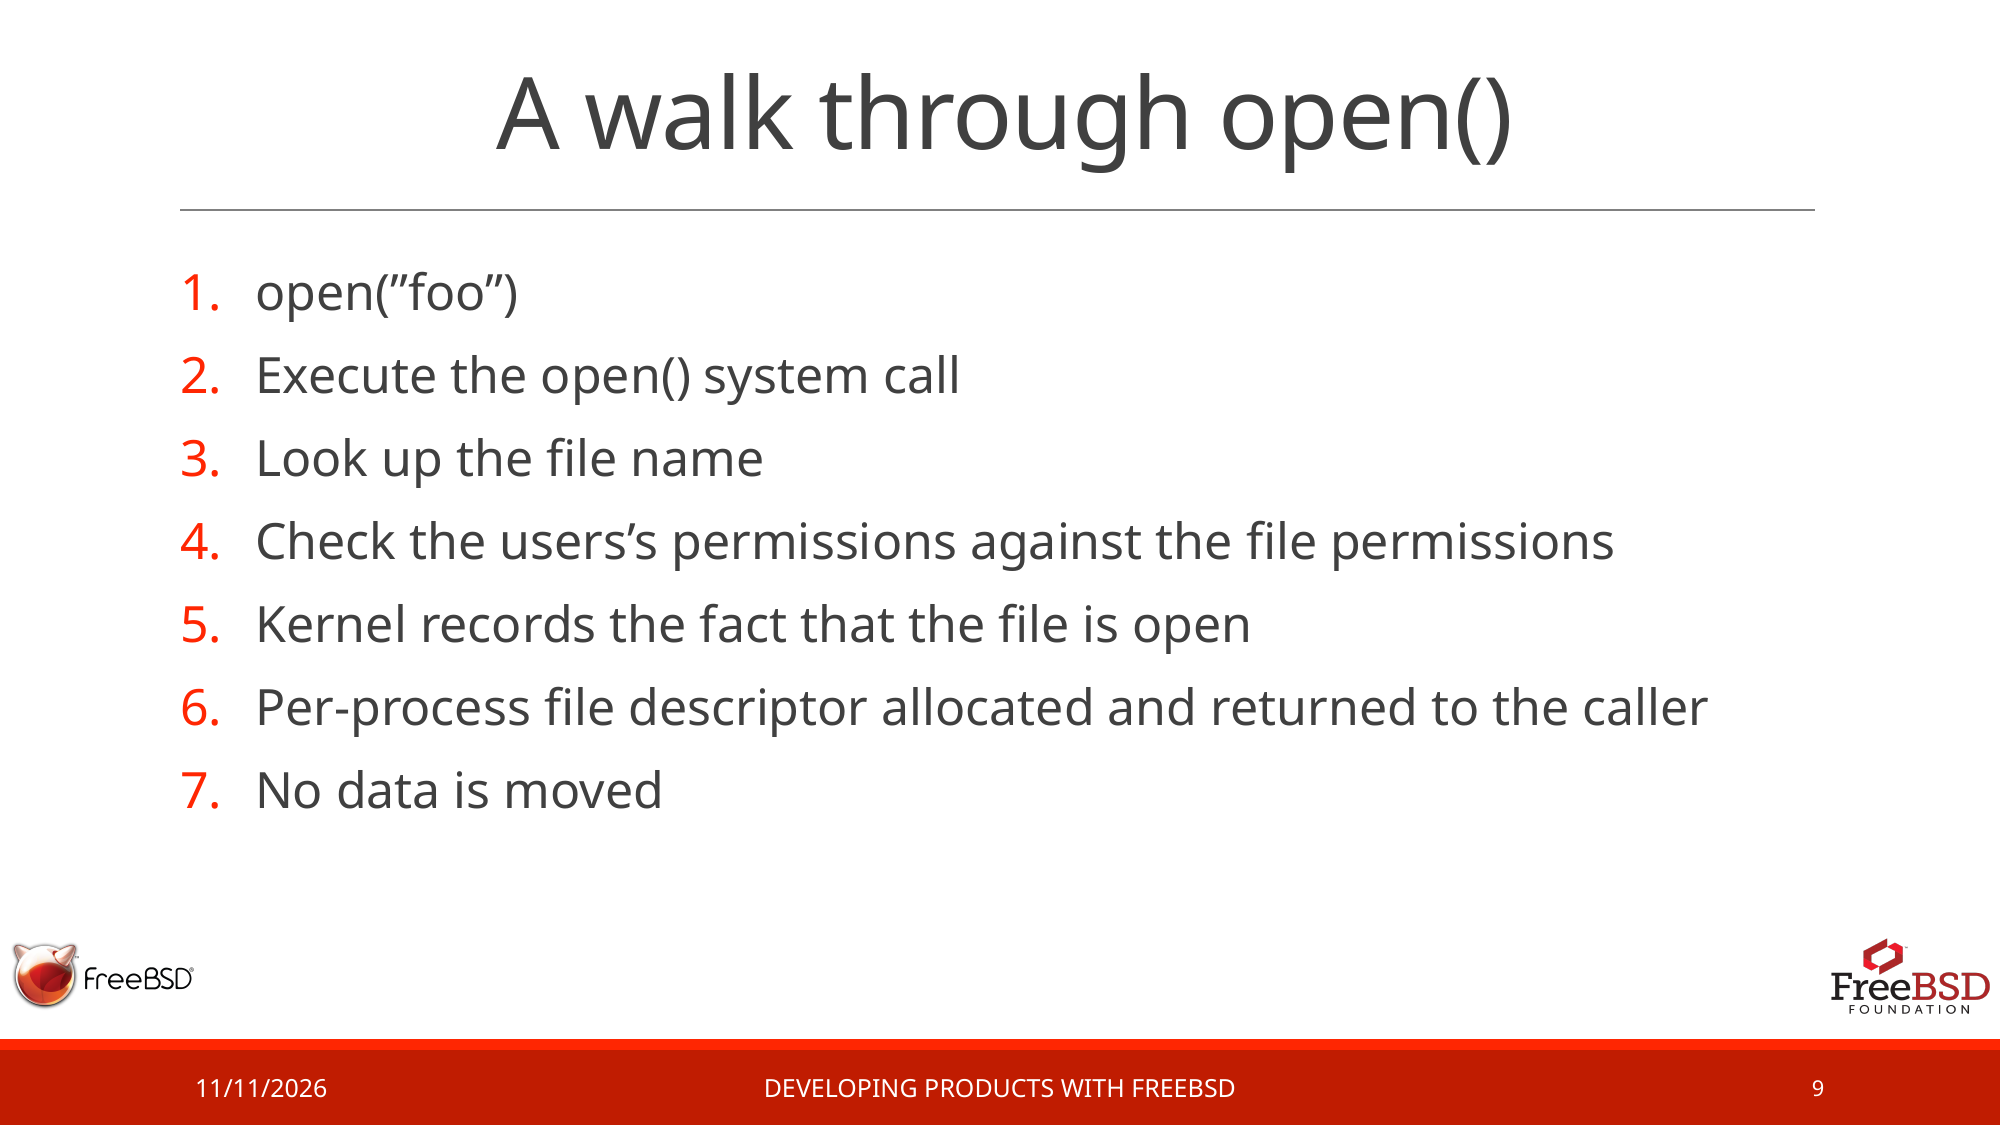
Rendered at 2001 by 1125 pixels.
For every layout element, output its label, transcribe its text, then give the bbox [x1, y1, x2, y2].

list open(”foo”) Execute the open() system call Look up the file name Check the users’s permissions against the file permissions Kernel records the fact that the file is open Per-process file descriptor allocated and returned to the caller No data is moved [180, 259, 1830, 963]
title A walk through open() [180, 47, 1830, 191]
picture [0, 931, 194, 1021]
footer Developing Products with FreeBSD [604, 1059, 1396, 1120]
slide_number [180, 1059, 586, 1120]
slide_number 9 [1624, 1059, 1840, 1120]
